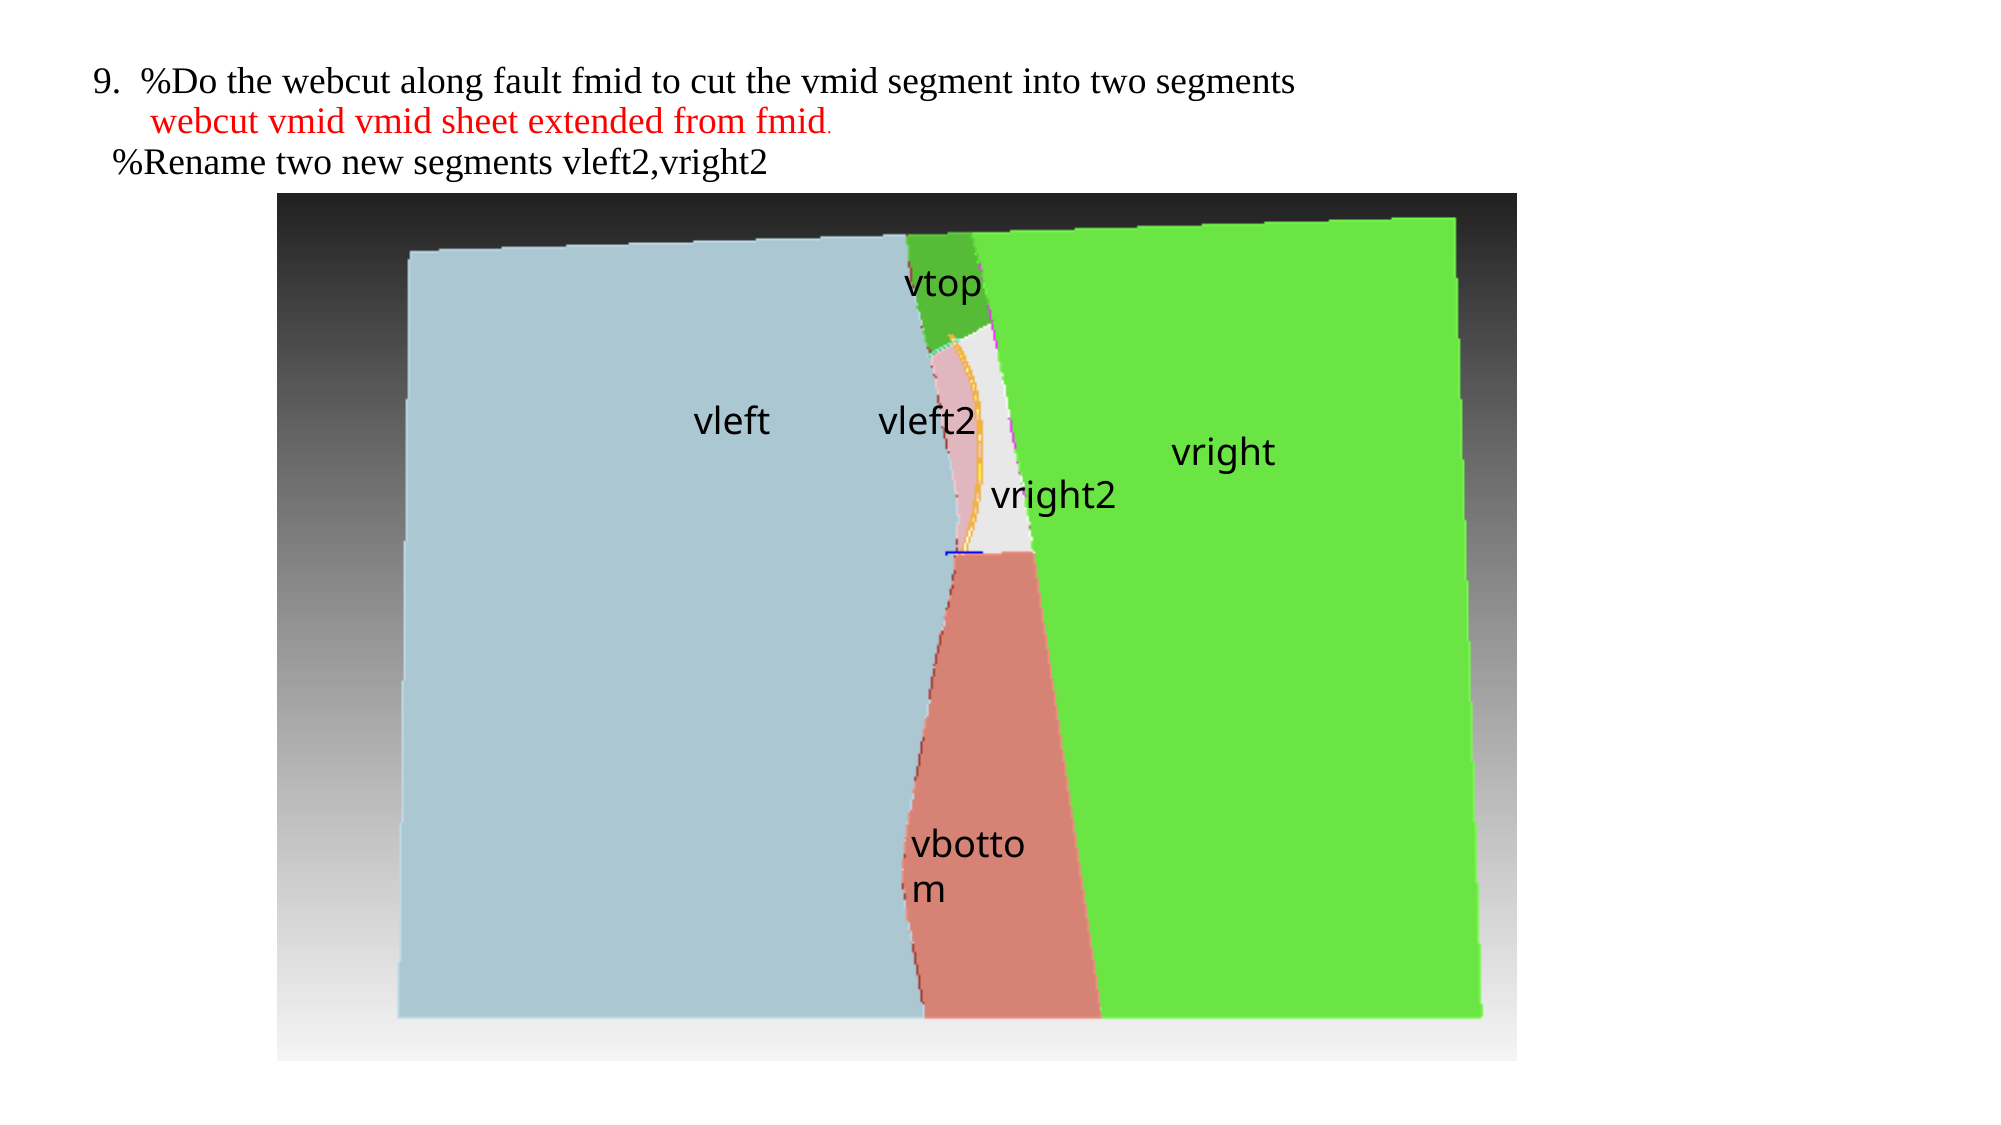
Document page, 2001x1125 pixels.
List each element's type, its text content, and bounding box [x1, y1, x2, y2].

picture [276, 193, 1517, 1061]
title 9. %Do the webcut along fault fmid to cut the vmid segment into two segments webcut vmid vmid sheet extended from fmid. %Rename two new segments vleft2,vright2 [78, 0, 1922, 367]
